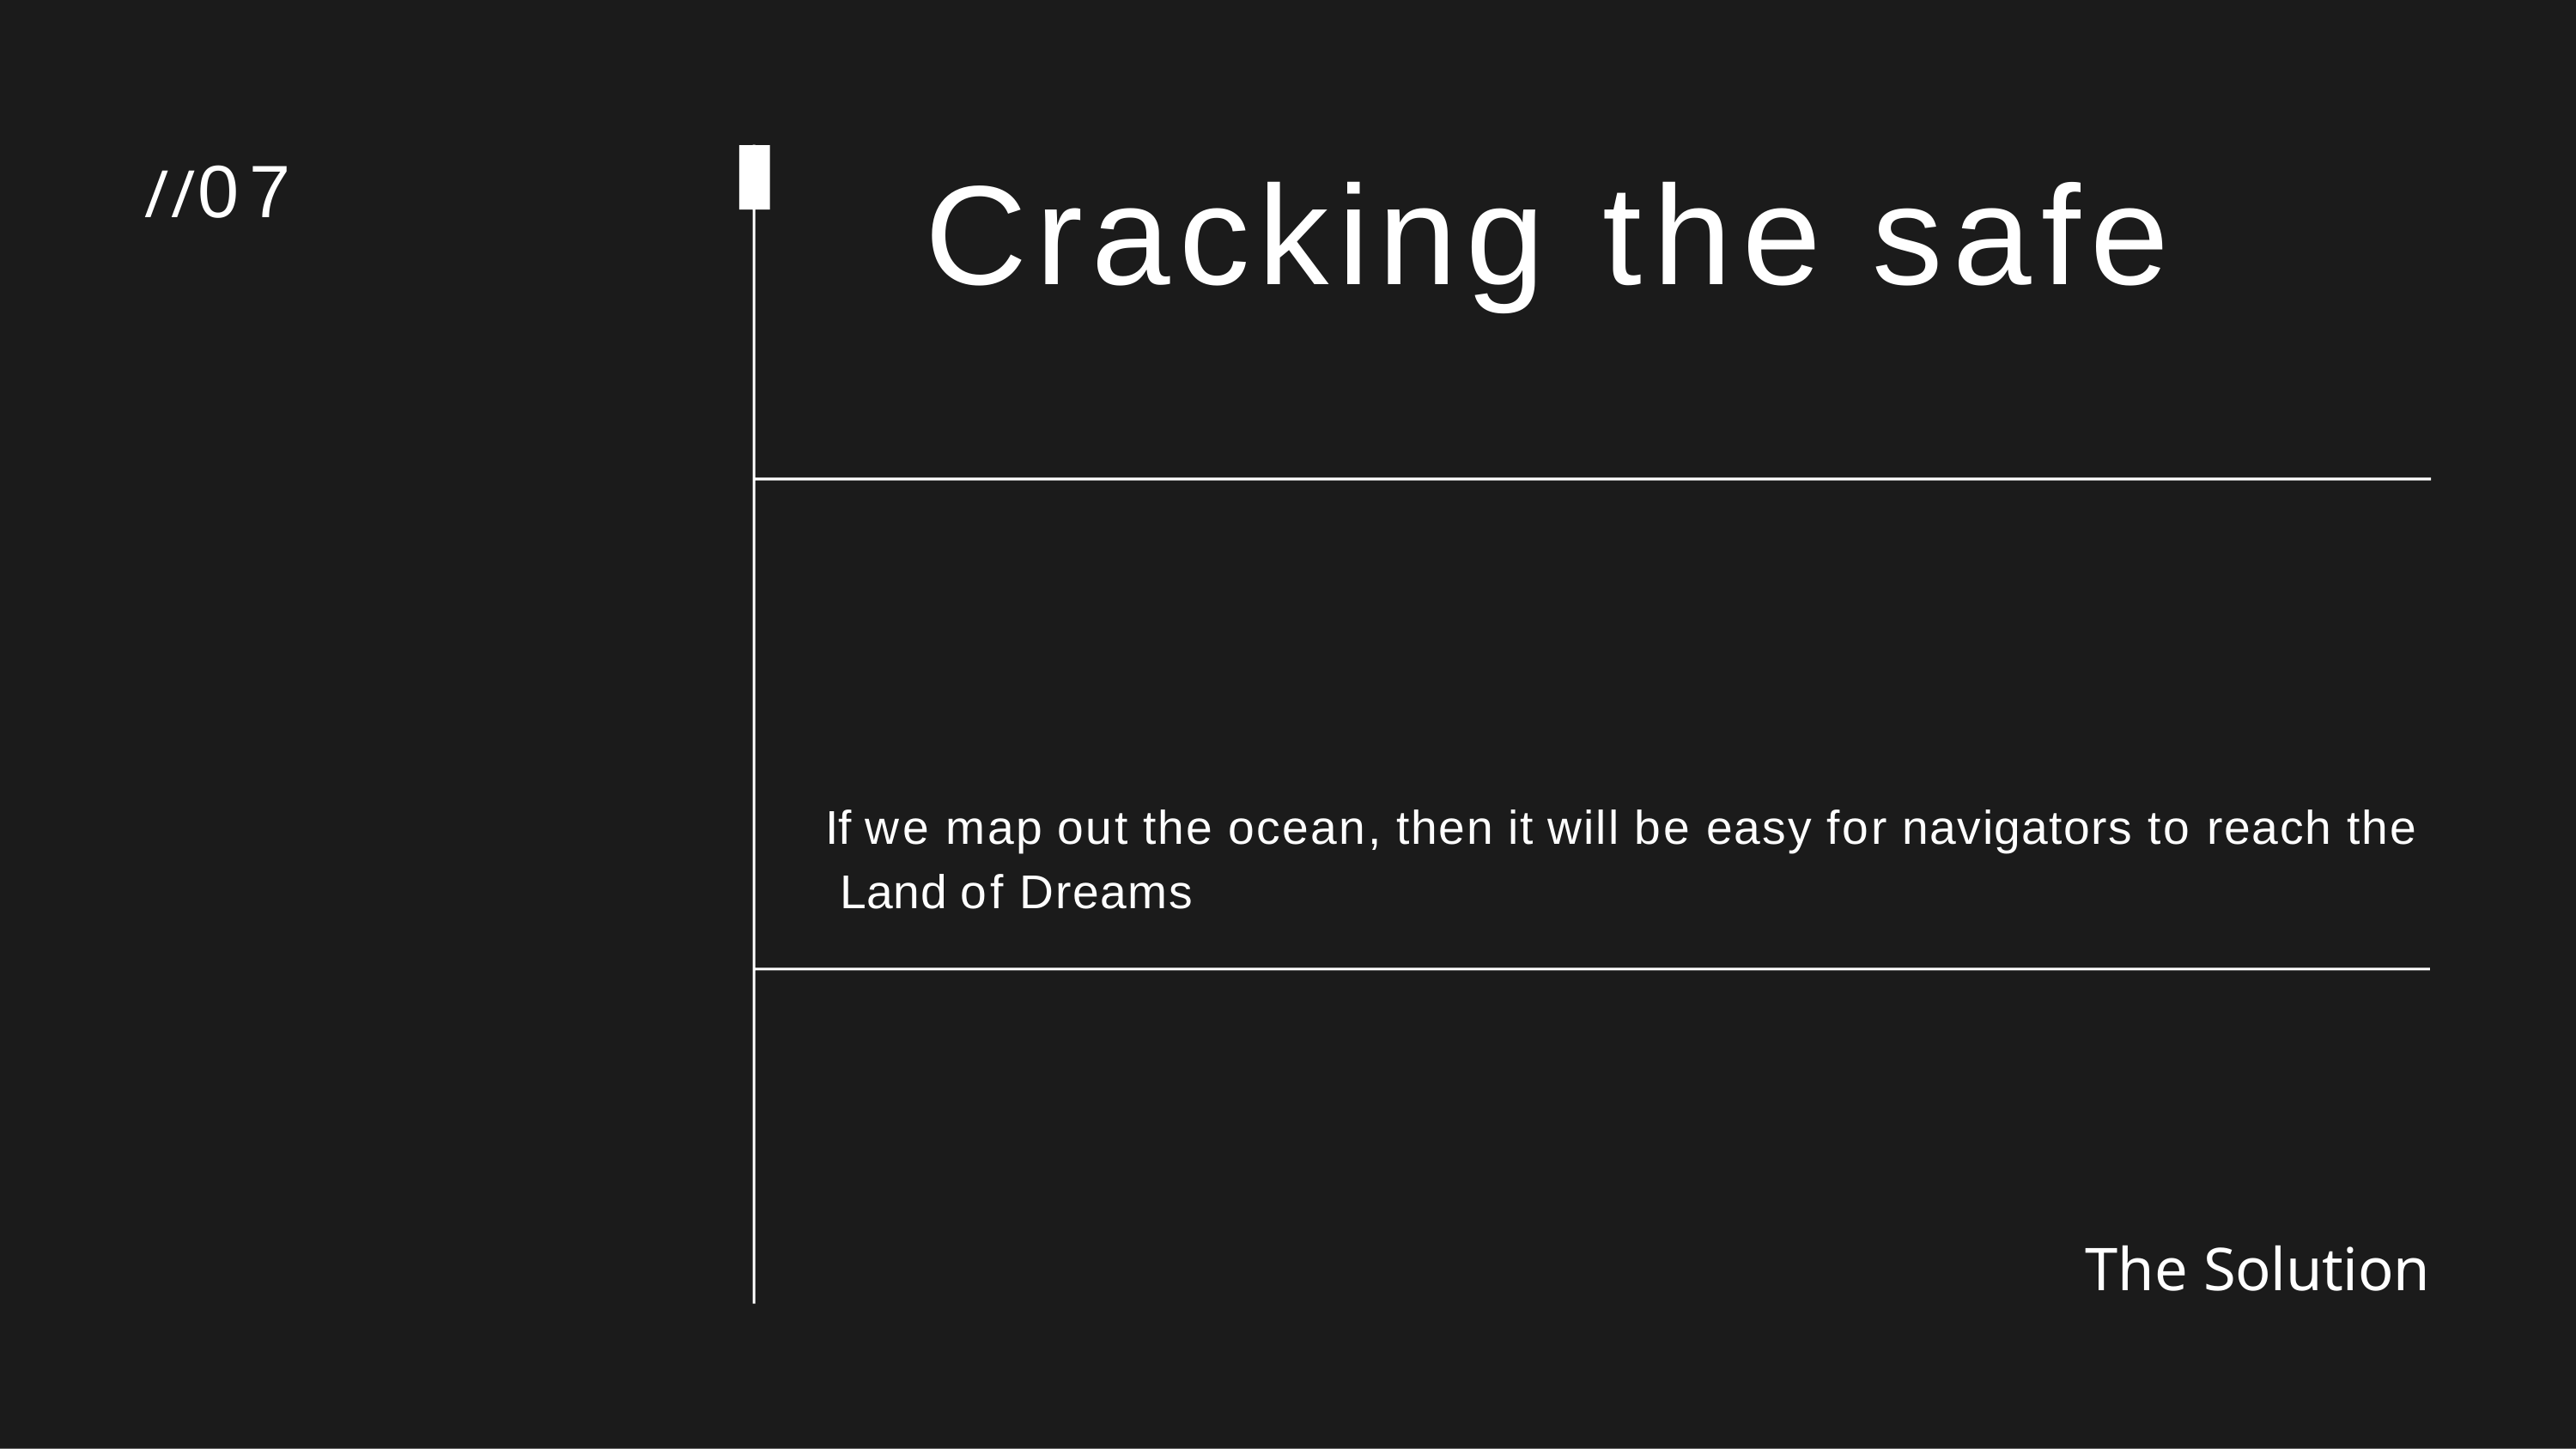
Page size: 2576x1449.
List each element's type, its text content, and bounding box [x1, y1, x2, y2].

text_box The Solution [2083, 1229, 2434, 1303]
title //07 [143, 141, 317, 386]
text_box [738, 144, 2432, 1304]
text_box If we map out the ocean, then it will be easy for navigators to reach the Land of Dreams [823, 787, 2427, 919]
text_box Cracking the safe [923, 141, 2174, 313]
